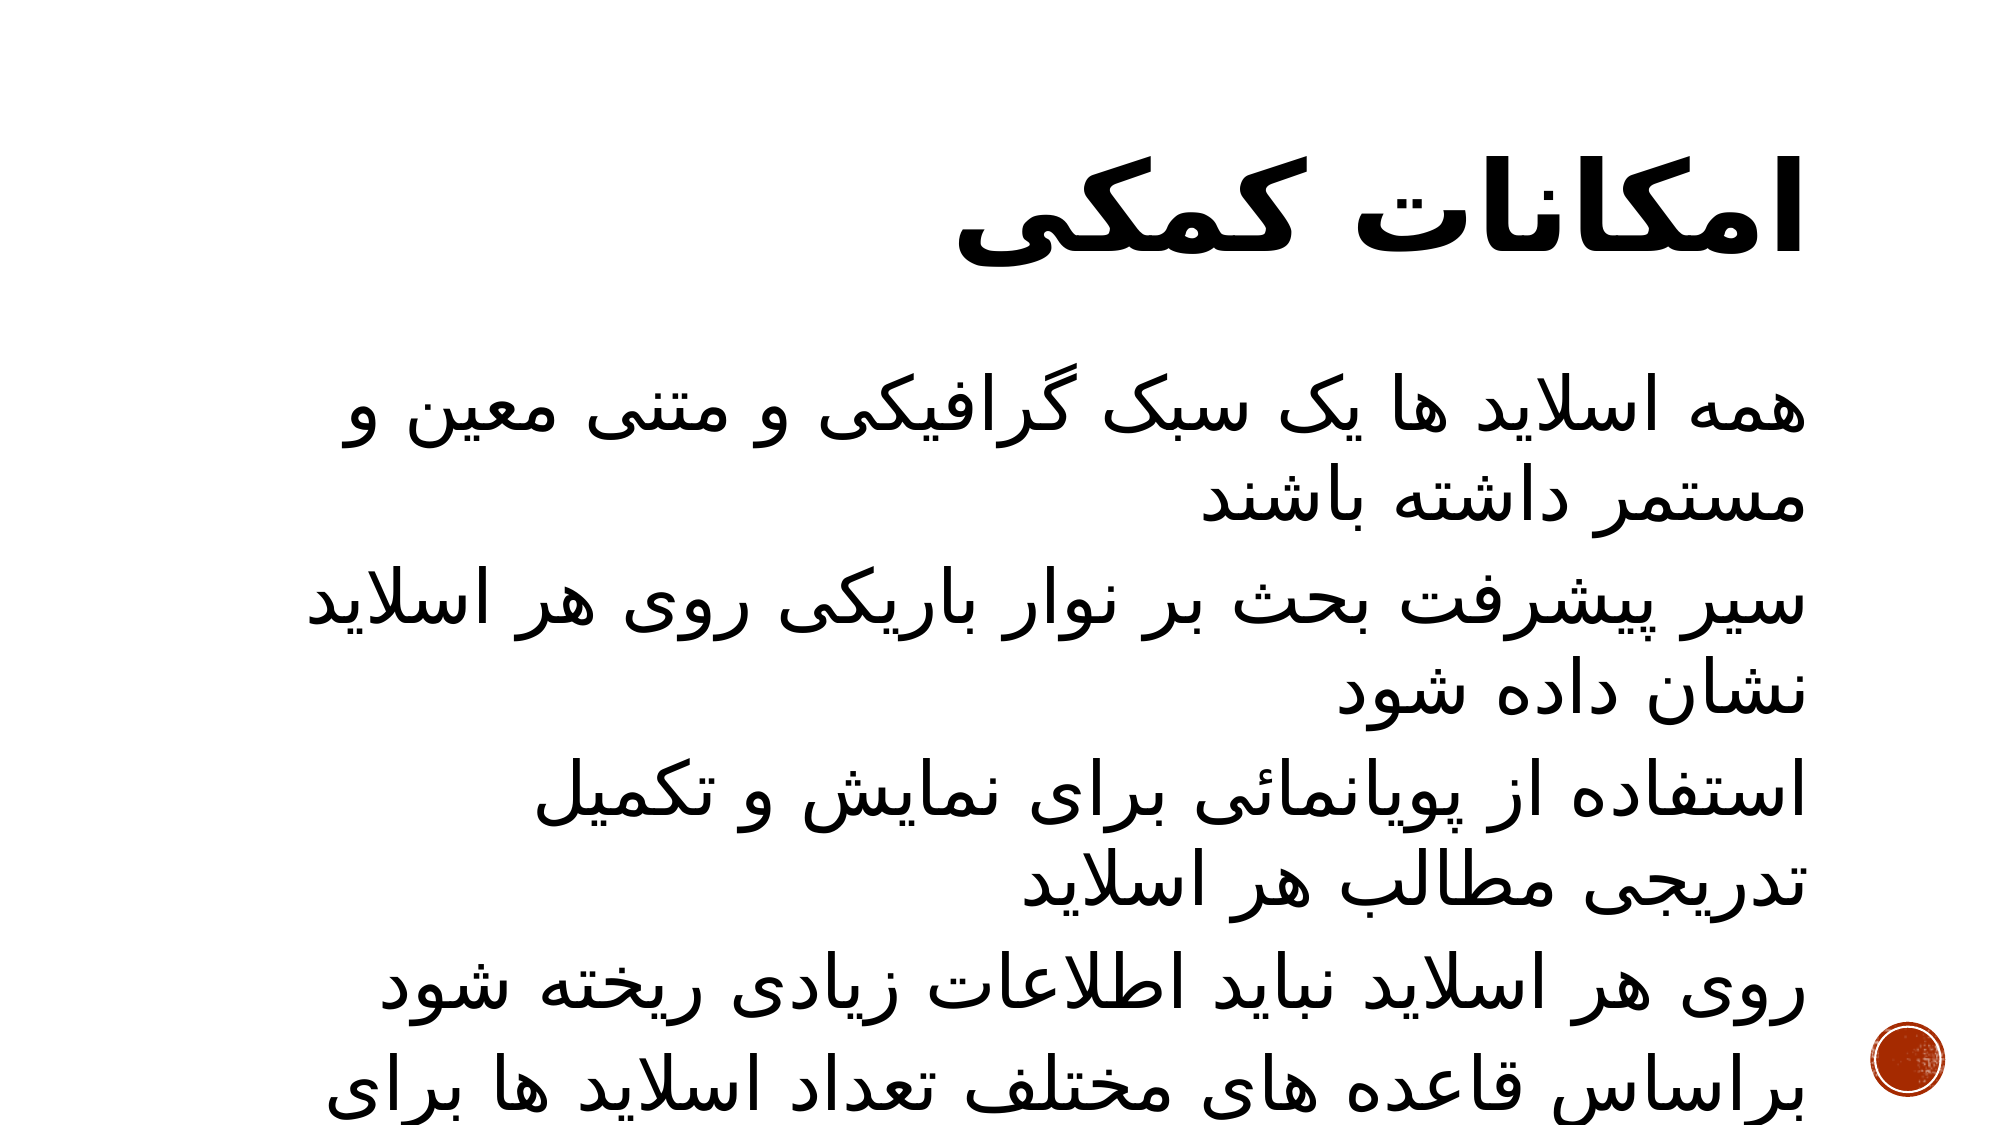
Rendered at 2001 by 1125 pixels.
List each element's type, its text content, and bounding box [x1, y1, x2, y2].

title امکانات کمکی [175, 79, 1826, 344]
list همه اسلاید ها یک سبک گرافیکی و متنی معین و مستمر داشته باشند سیر پیشرفت بحث بر نوار باریکی روی هر اسلاید نشان داده شود استفاده از پویانمائی برای نمایش و تکمیل تدریجی مطالب هر اسلاید روی هر اسلاید نباید اطلاعات زیادی ریخته شود براساس قاعده های مختلف تعداد اسلاید ها برای سخنرانی های مختلف تعیین میشود [175, 348, 1826, 1013]
